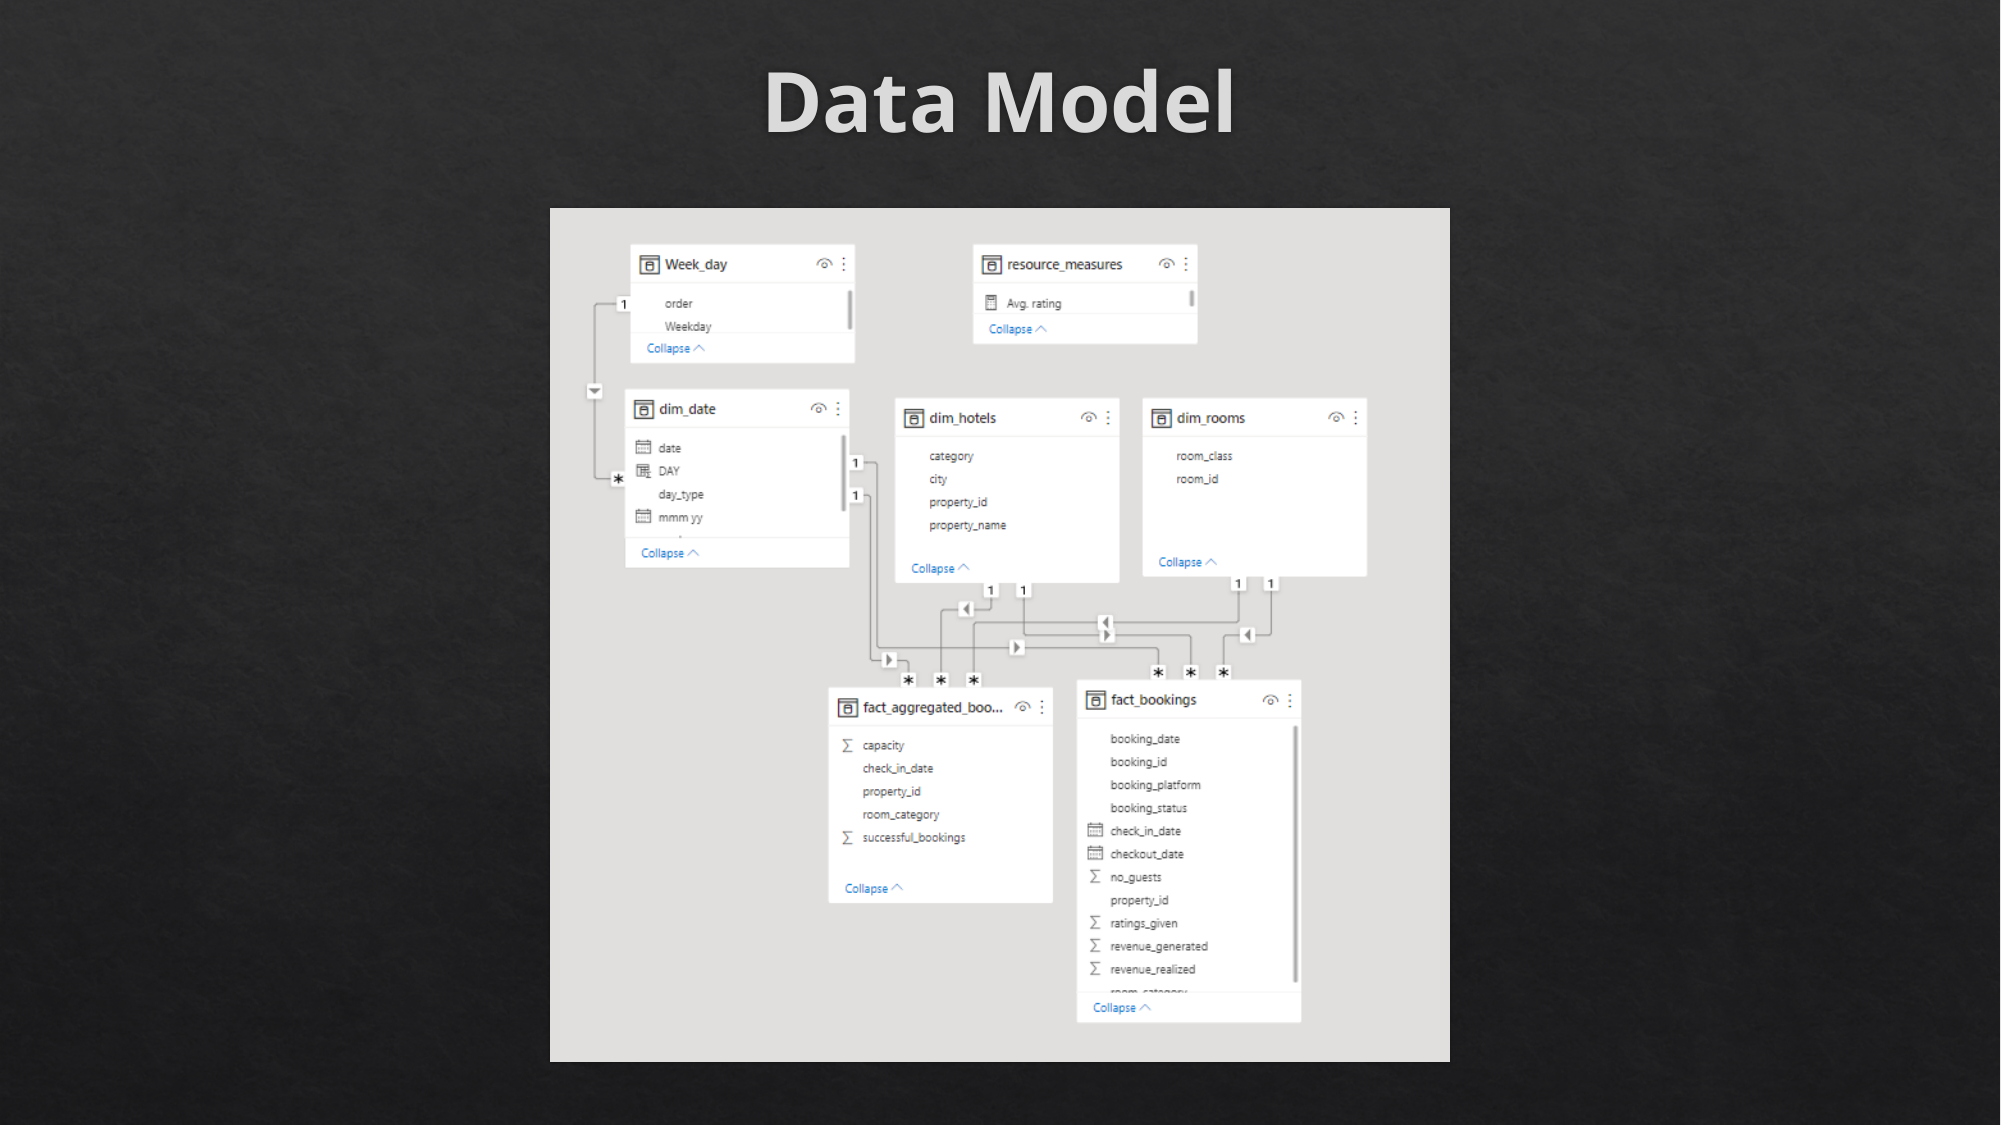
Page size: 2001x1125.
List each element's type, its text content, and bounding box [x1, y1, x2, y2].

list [550, 208, 1450, 1063]
title Data Model [150, 19, 1850, 179]
